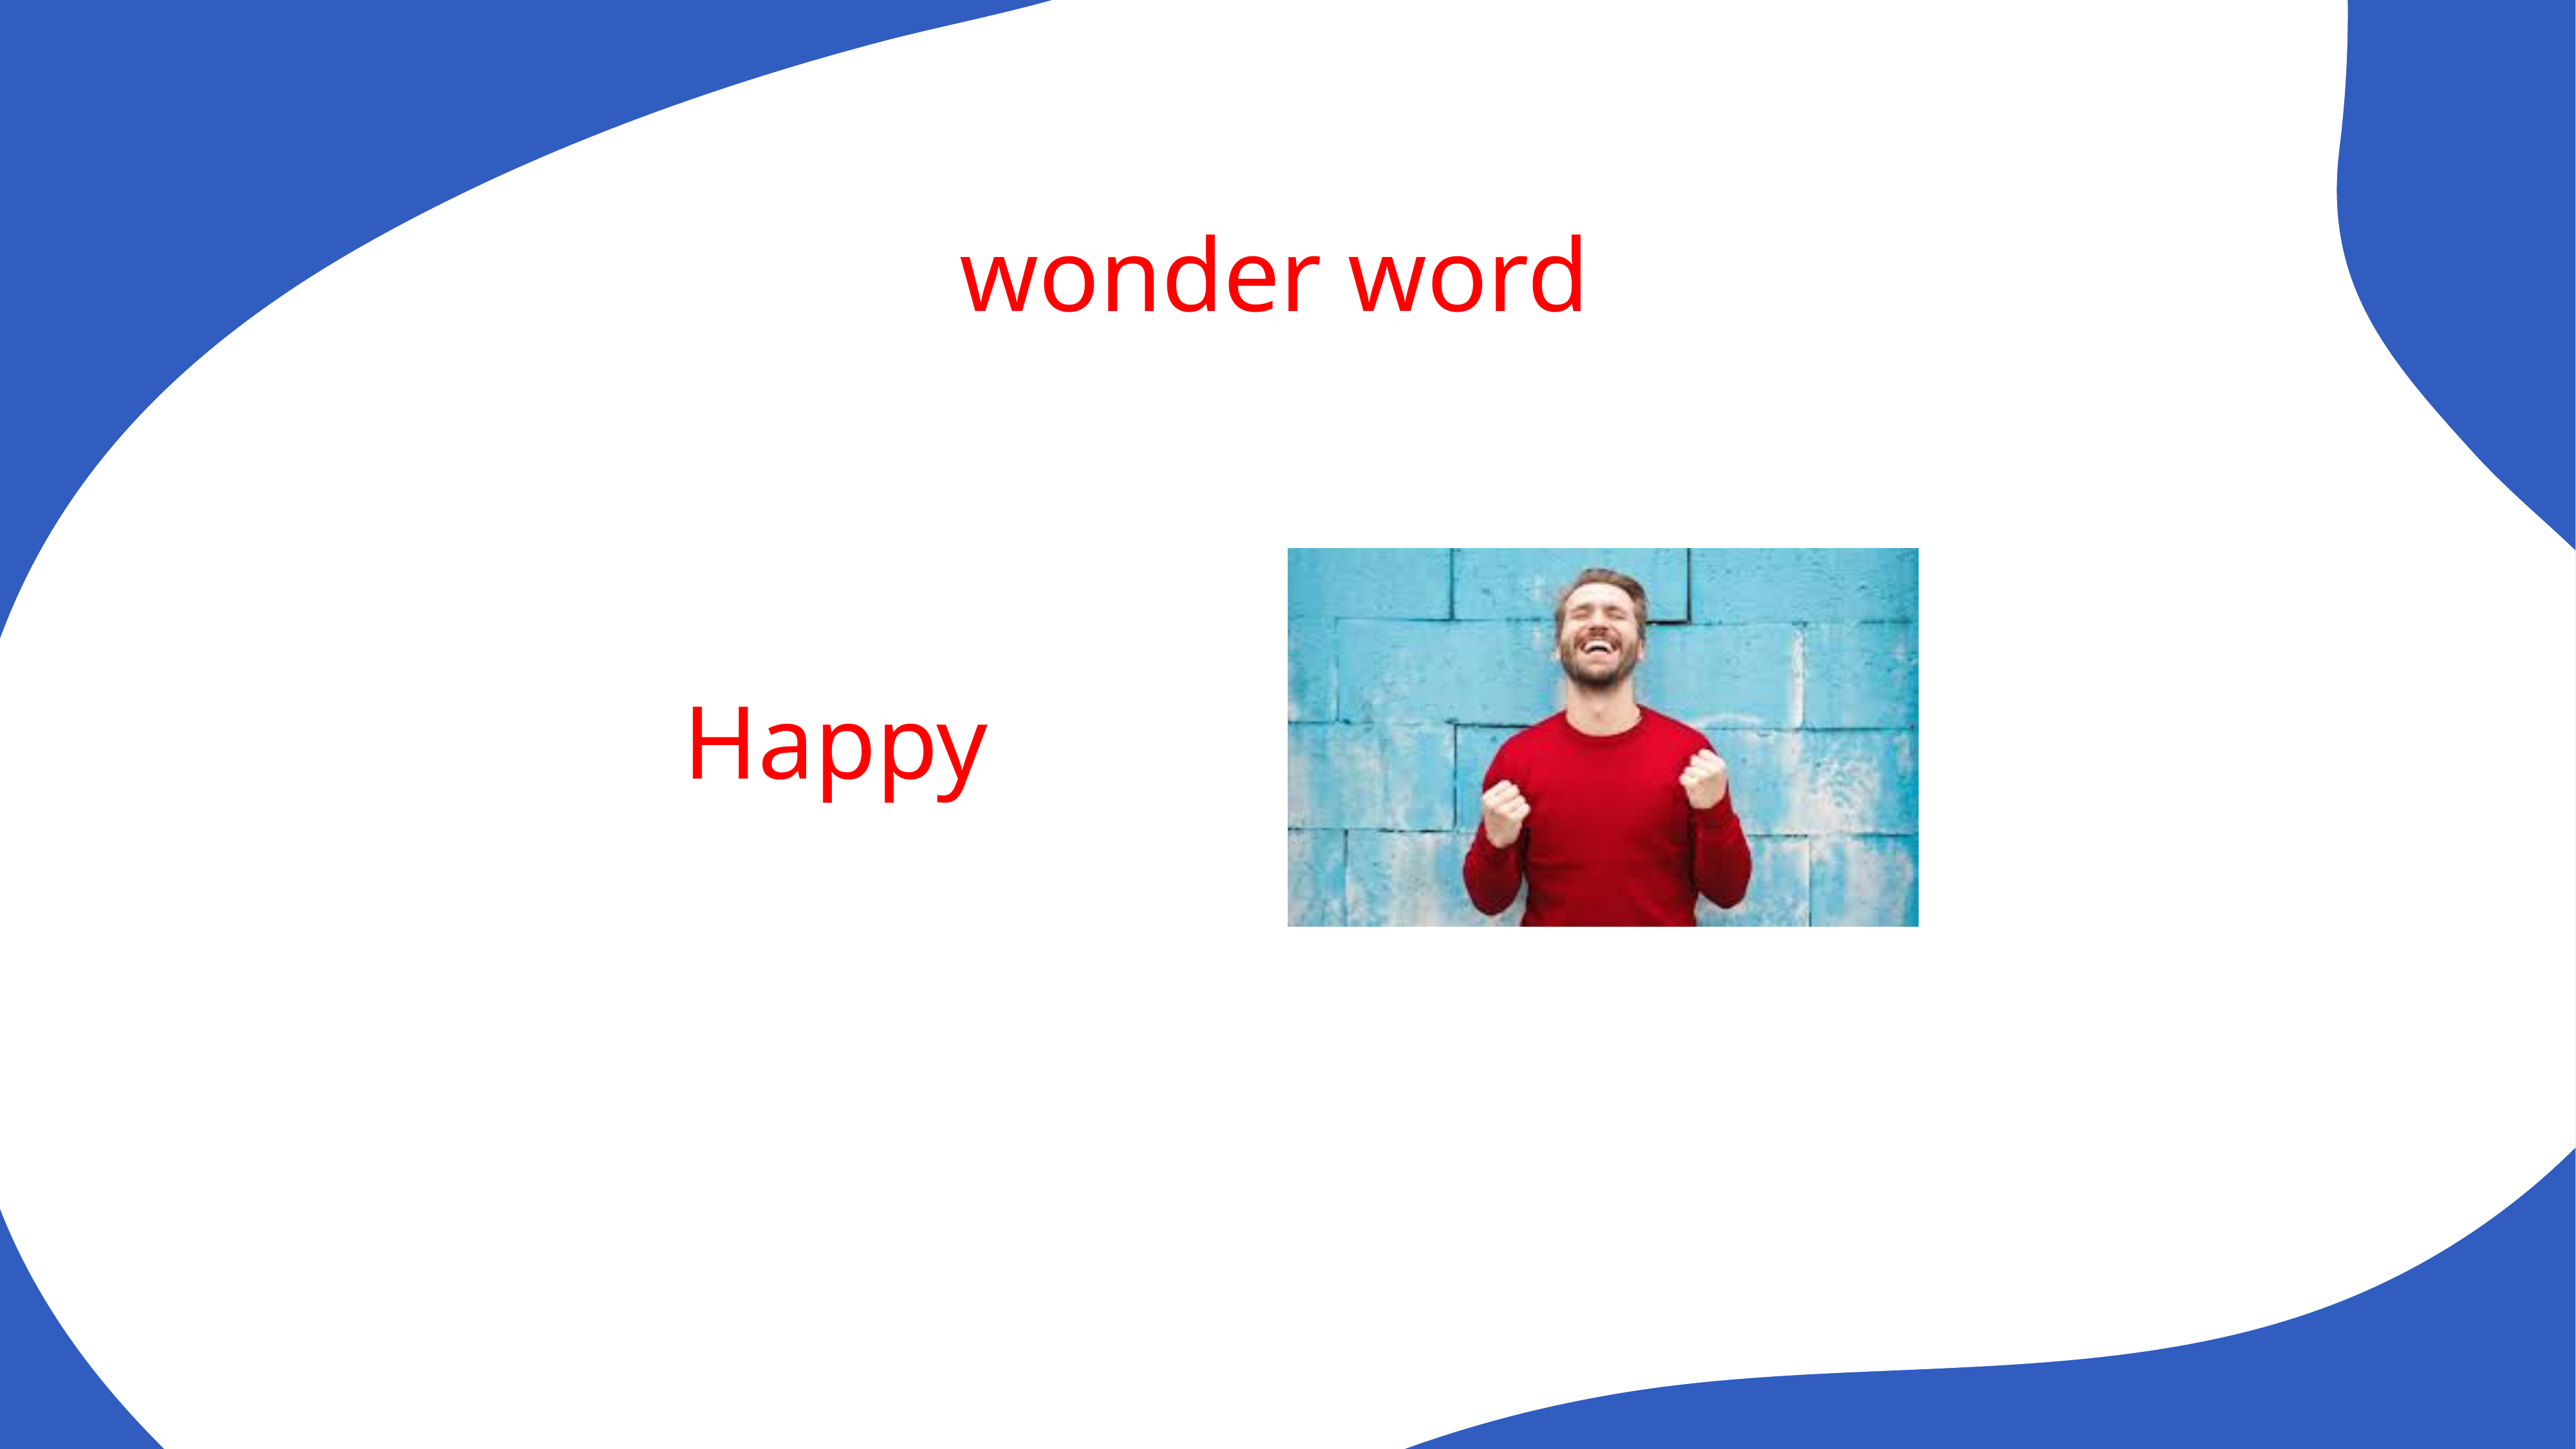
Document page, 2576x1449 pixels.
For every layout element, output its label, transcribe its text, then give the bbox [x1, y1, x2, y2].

picture [1287, 548, 1919, 927]
text_box wonder word [817, 185, 1758, 346]
text_box Happy [441, 652, 1230, 851]
